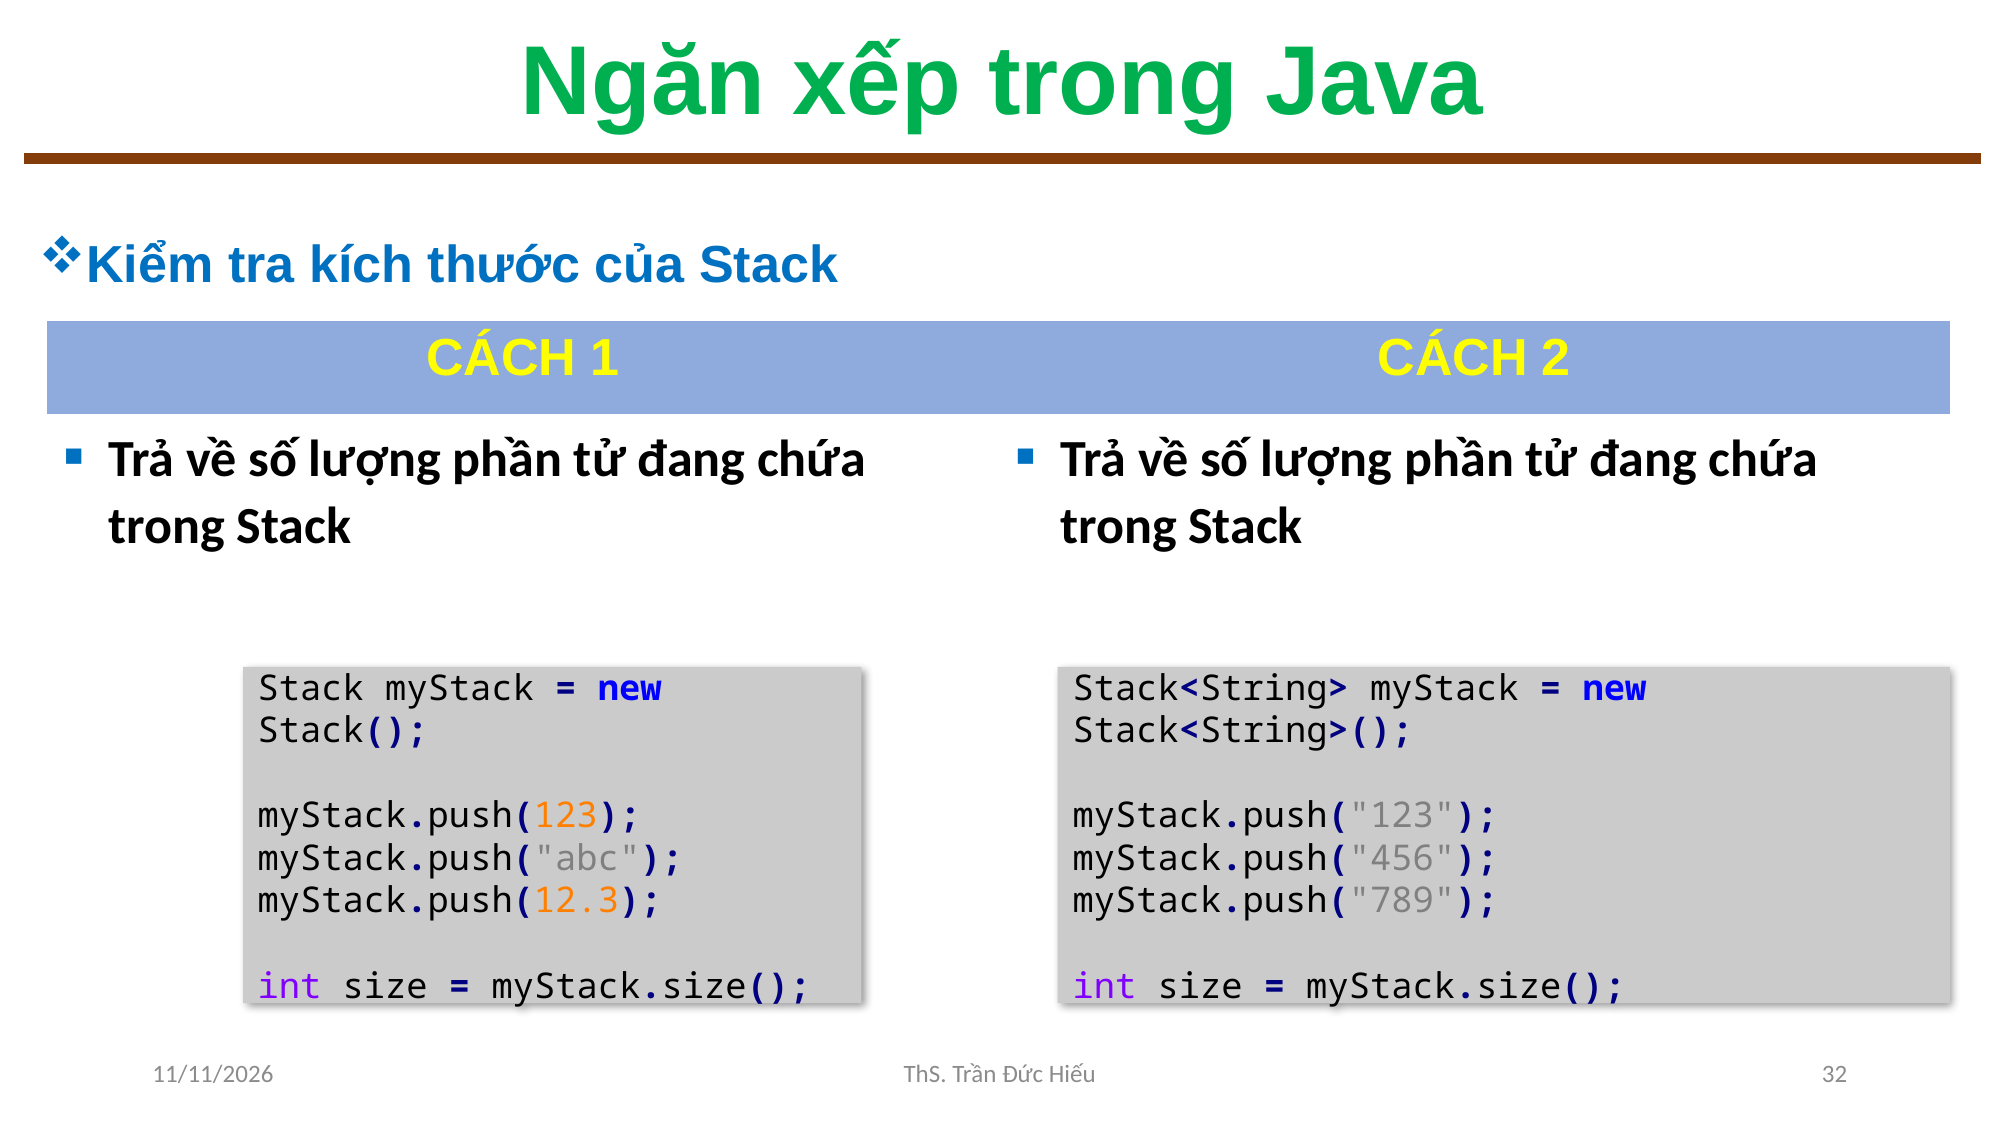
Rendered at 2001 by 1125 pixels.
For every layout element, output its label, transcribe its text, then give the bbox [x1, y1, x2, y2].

table_cell Trả về số lượng phần tử đang chứa trong Stack [998, 414, 1950, 1068]
title Ngăn xếp trong Java [24, 22, 1982, 144]
list Kiểm tra kích thước của Stack [24, 204, 1982, 1112]
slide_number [137, 1068, 588, 1103]
text_box Stack myStack = new Stack(); myStack.push(123); myStack.push("abc"); myStack.push(12.3); int size = myStack.size(); [242, 666, 863, 1004]
table_cell Trả về số lượng phần tử đang chứa trong Stack [47, 414, 998, 1068]
table_header CÁCH 2 [998, 321, 1950, 414]
text_box Stack<String> myStack = new Stack<String>(); myStack.push("123"); myStack.push("456"); myStack.push("789"); int size = myStack.size(); [1057, 666, 1951, 1004]
slide_number 32 [1412, 1068, 1863, 1103]
table_header CÁCH 1 [47, 321, 998, 414]
footer ThS. Trần Đức Hiếu [662, 1068, 1338, 1103]
